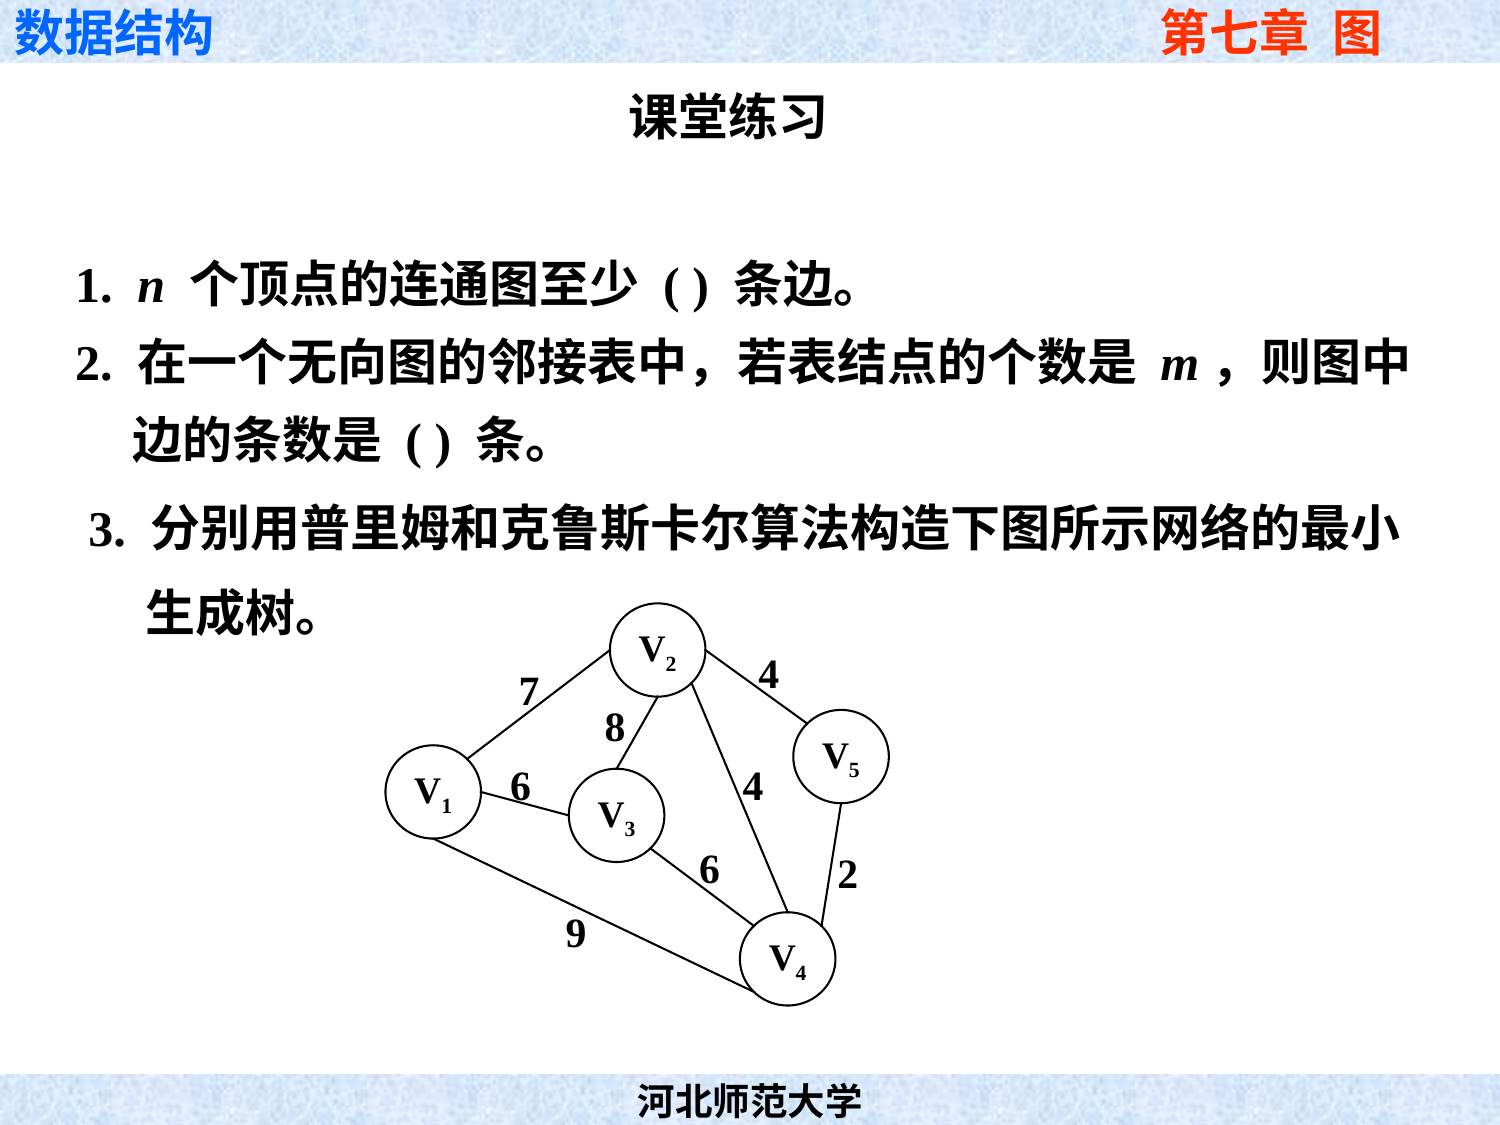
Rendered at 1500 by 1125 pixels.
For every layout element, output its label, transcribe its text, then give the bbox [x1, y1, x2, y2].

picture [0, 0, 1500, 63]
text_box 课堂练习 [613, 78, 855, 153]
picture [0, 1074, 1500, 1125]
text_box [388, 609, 886, 1000]
text_box 1. n 个顶点的连通图至少 ( ) 条边。 2. 在一个无向图的邻接表中，若表结点的个数是 m，则图中 边的条数是 ( ) 条。 [60, 149, 1438, 476]
text_box 3. 分别用普里姆和克鲁斯卡尔算法构造下图所示网络的最小 生成树。 [73, 489, 1427, 649]
